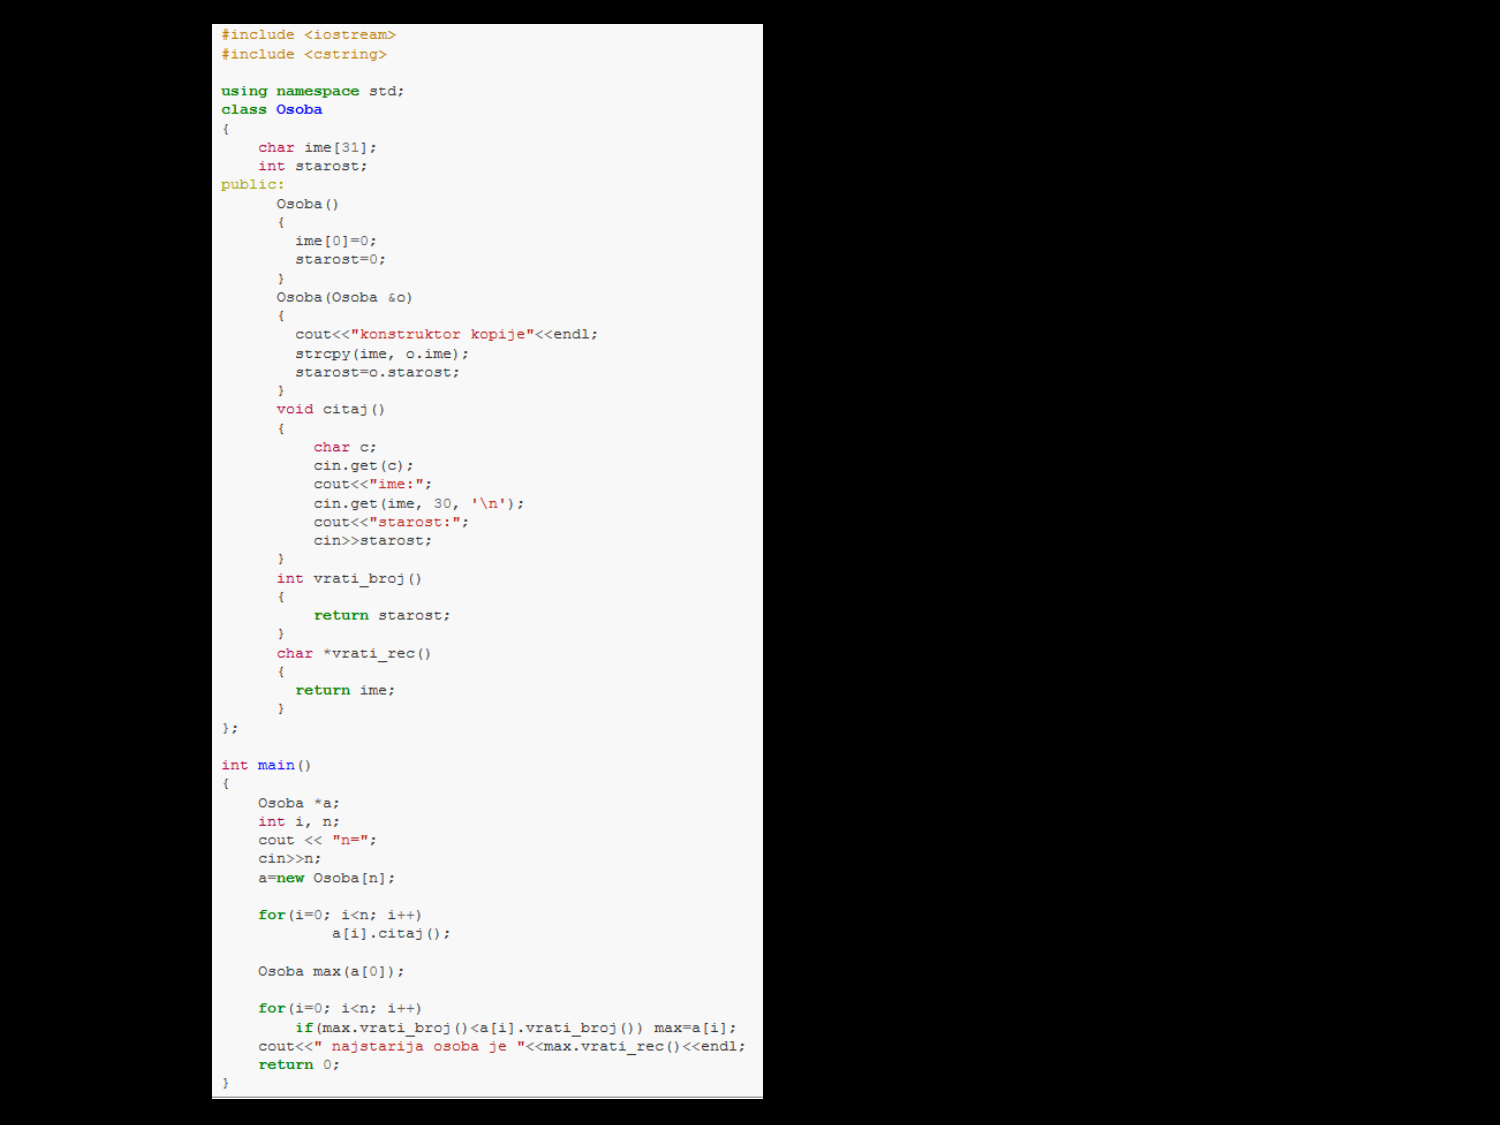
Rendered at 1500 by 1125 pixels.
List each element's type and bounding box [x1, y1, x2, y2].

picture [212, 24, 763, 1099]
